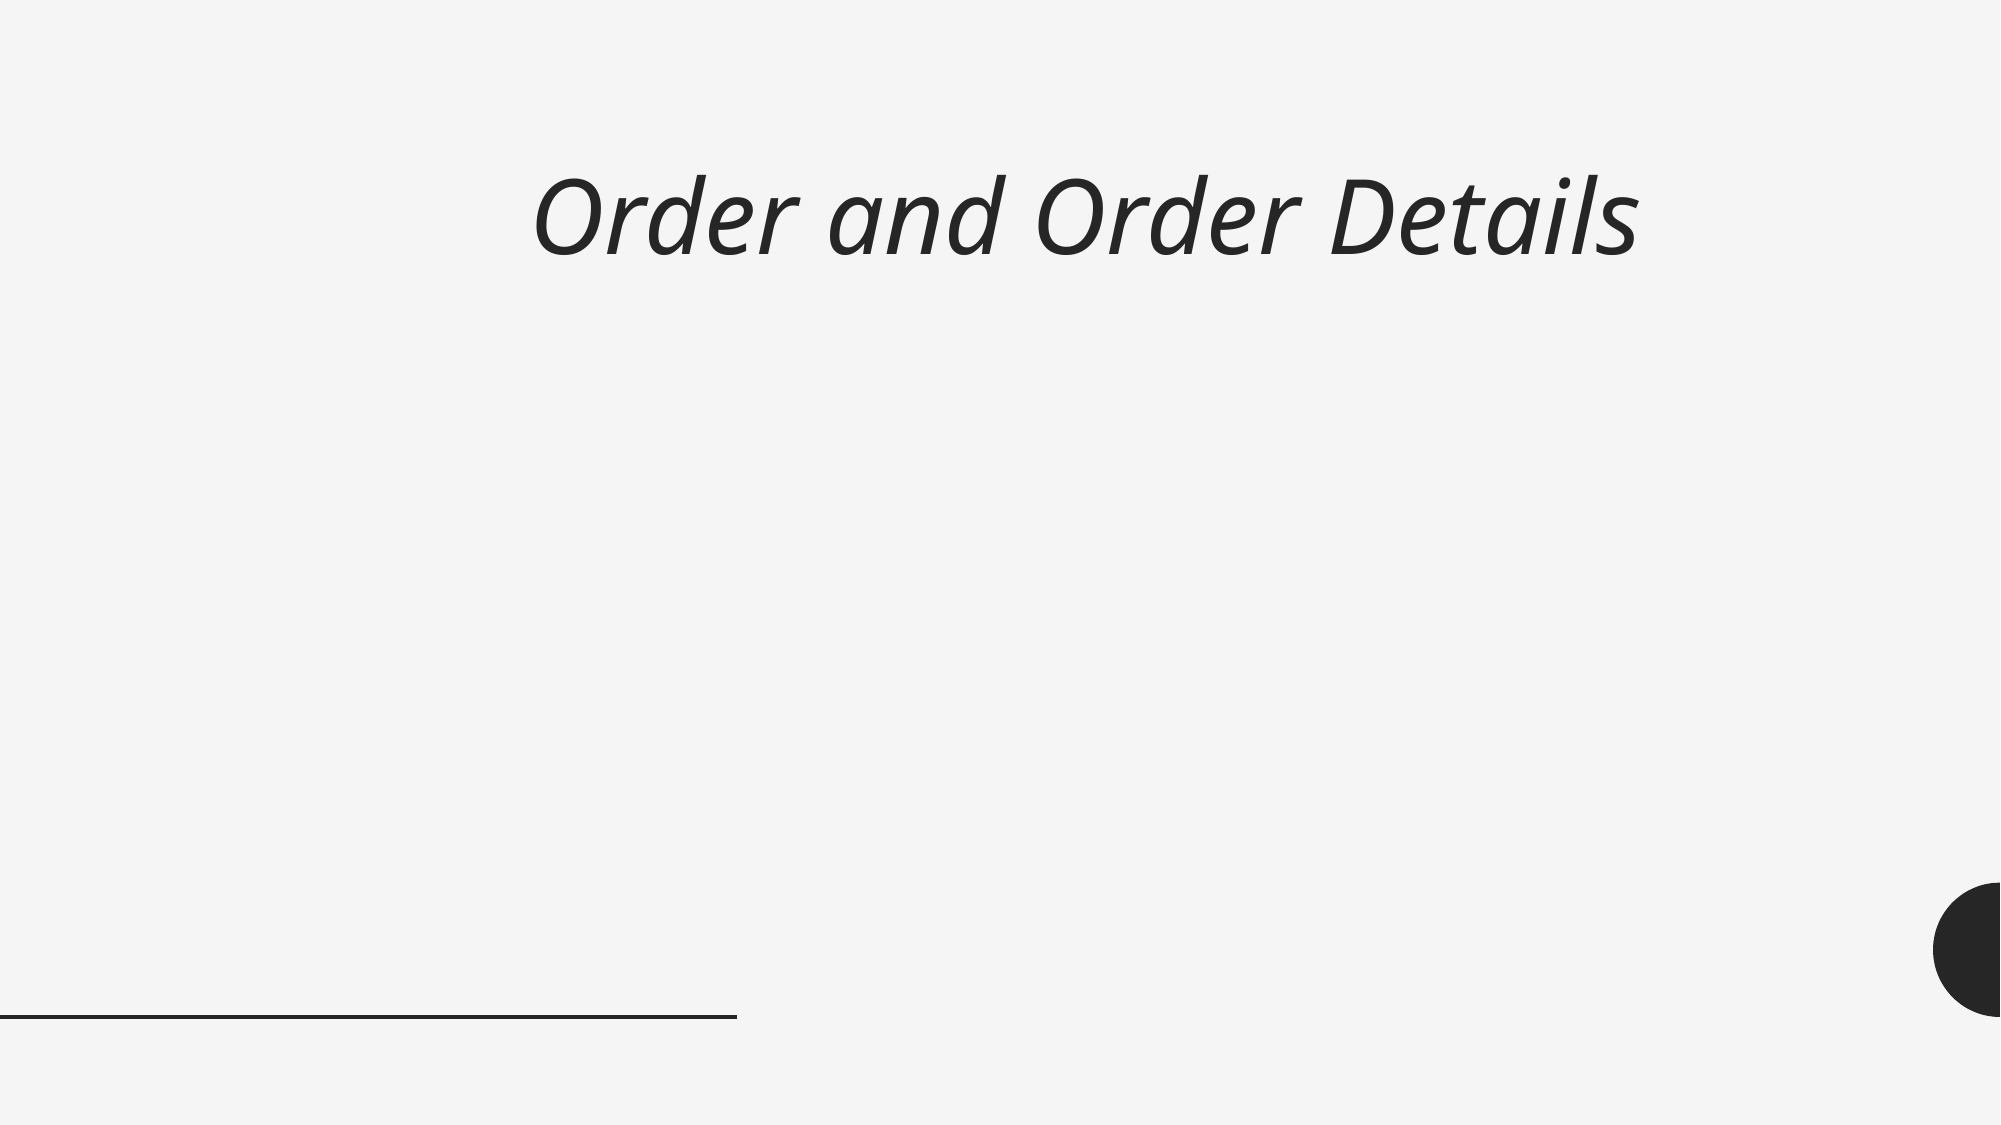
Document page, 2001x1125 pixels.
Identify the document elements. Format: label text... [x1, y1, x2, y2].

title Order and Order Details [147, 156, 1657, 970]
